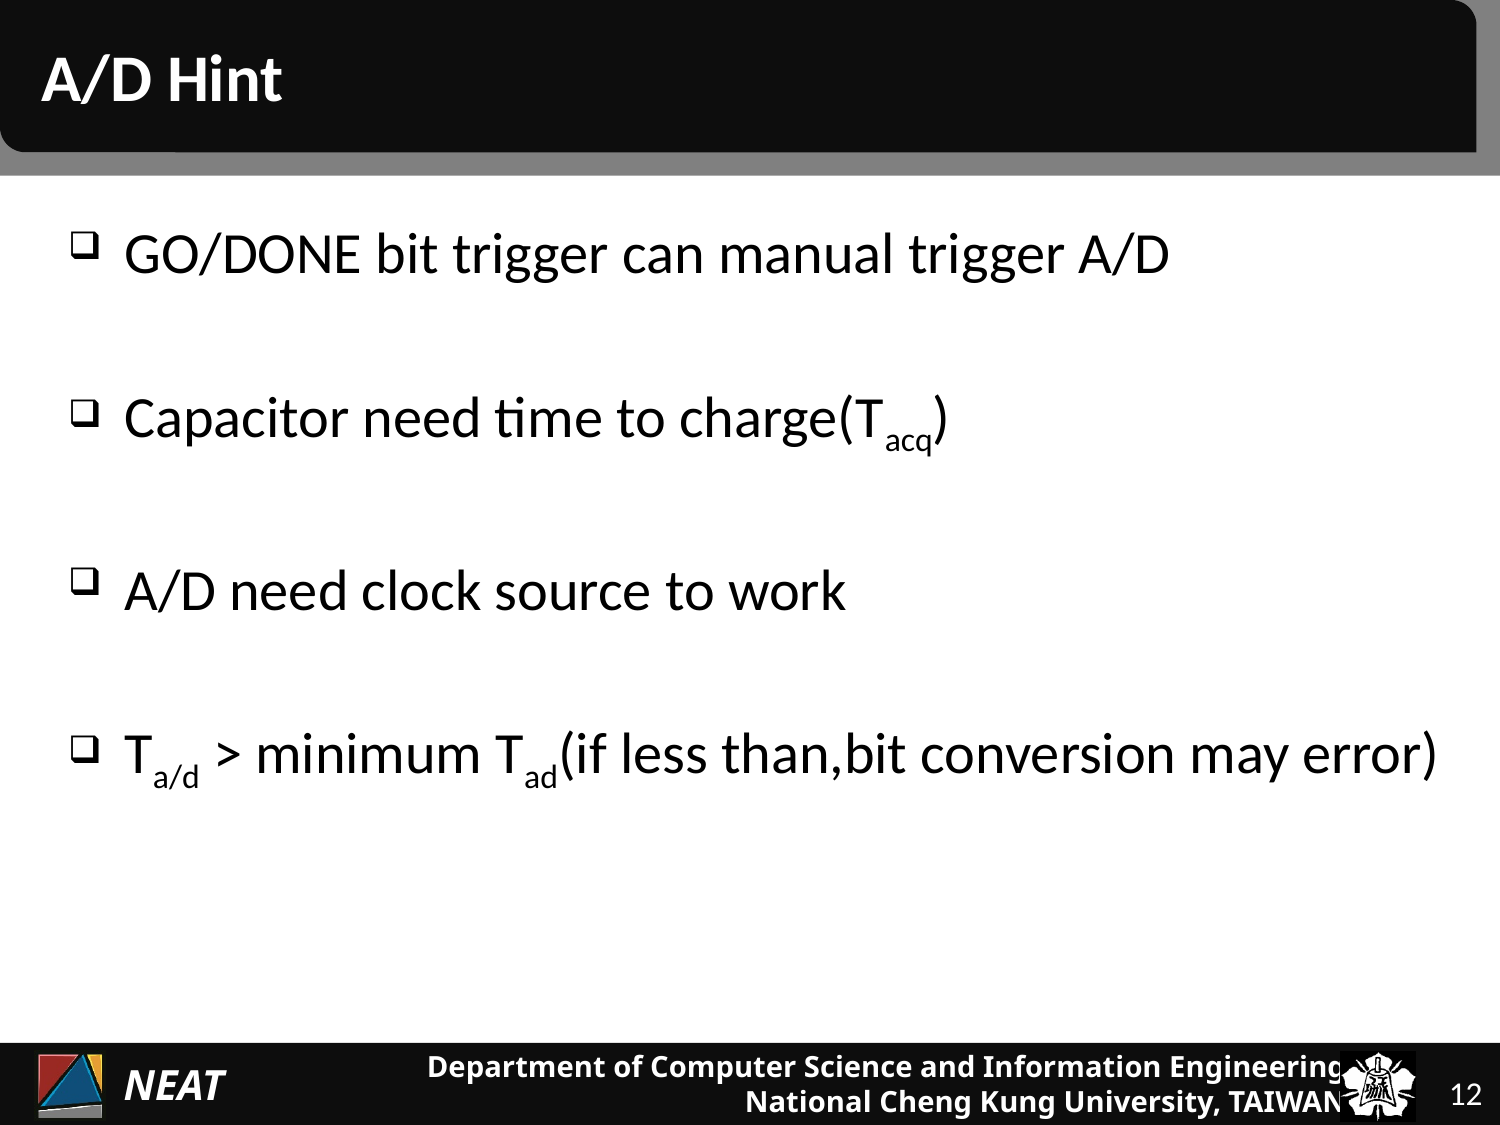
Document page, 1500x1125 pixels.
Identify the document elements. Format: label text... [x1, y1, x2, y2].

title A/D Hint [26, 0, 1376, 149]
picture [1340, 1051, 1416, 1122]
picture [34, 1050, 106, 1121]
list GO/DONE bit trigger can manual trigger A/D Capacitor need time to charge(Tacq) A/D need clock source to work Ta/d > minimum Tad(if less than,bit conversion may error) [53, 208, 1459, 1005]
